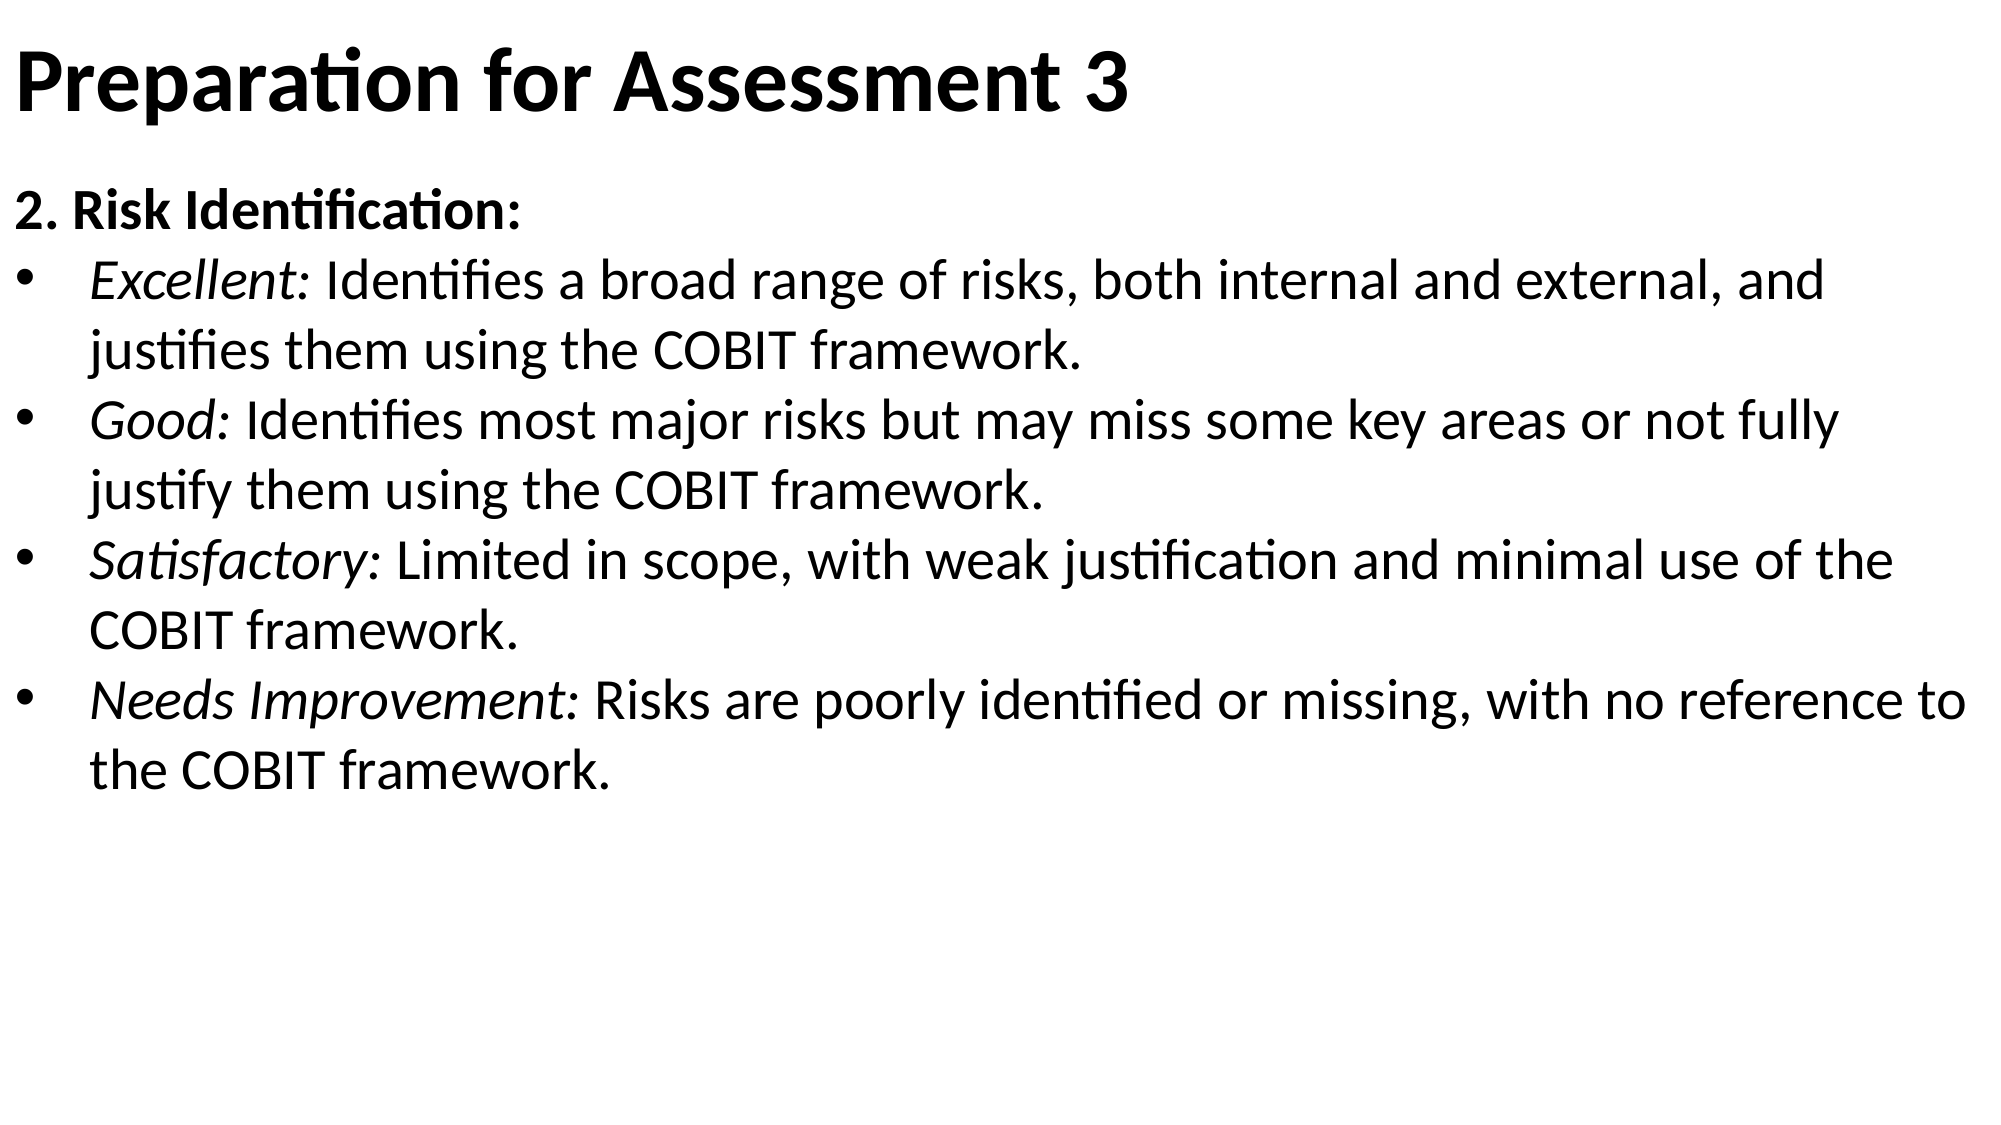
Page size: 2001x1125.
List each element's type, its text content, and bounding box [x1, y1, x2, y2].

title Preparation for Assessment 3 [0, 0, 2000, 163]
text_box 2. Risk Identification: Excellent: Identifies a broad range of risks, both internal and external, and justifies them using the COBIT framework. Good: Identifies most major risks but may miss some key areas or not fully justify them using the COBIT framework. Satisfactory: Limited in scope, with weak justification and minimal use of the COBIT framework. Needs Improvement: Risks are poorly identified or missing, with no reference to the COBIT framework. [0, 163, 2000, 809]
